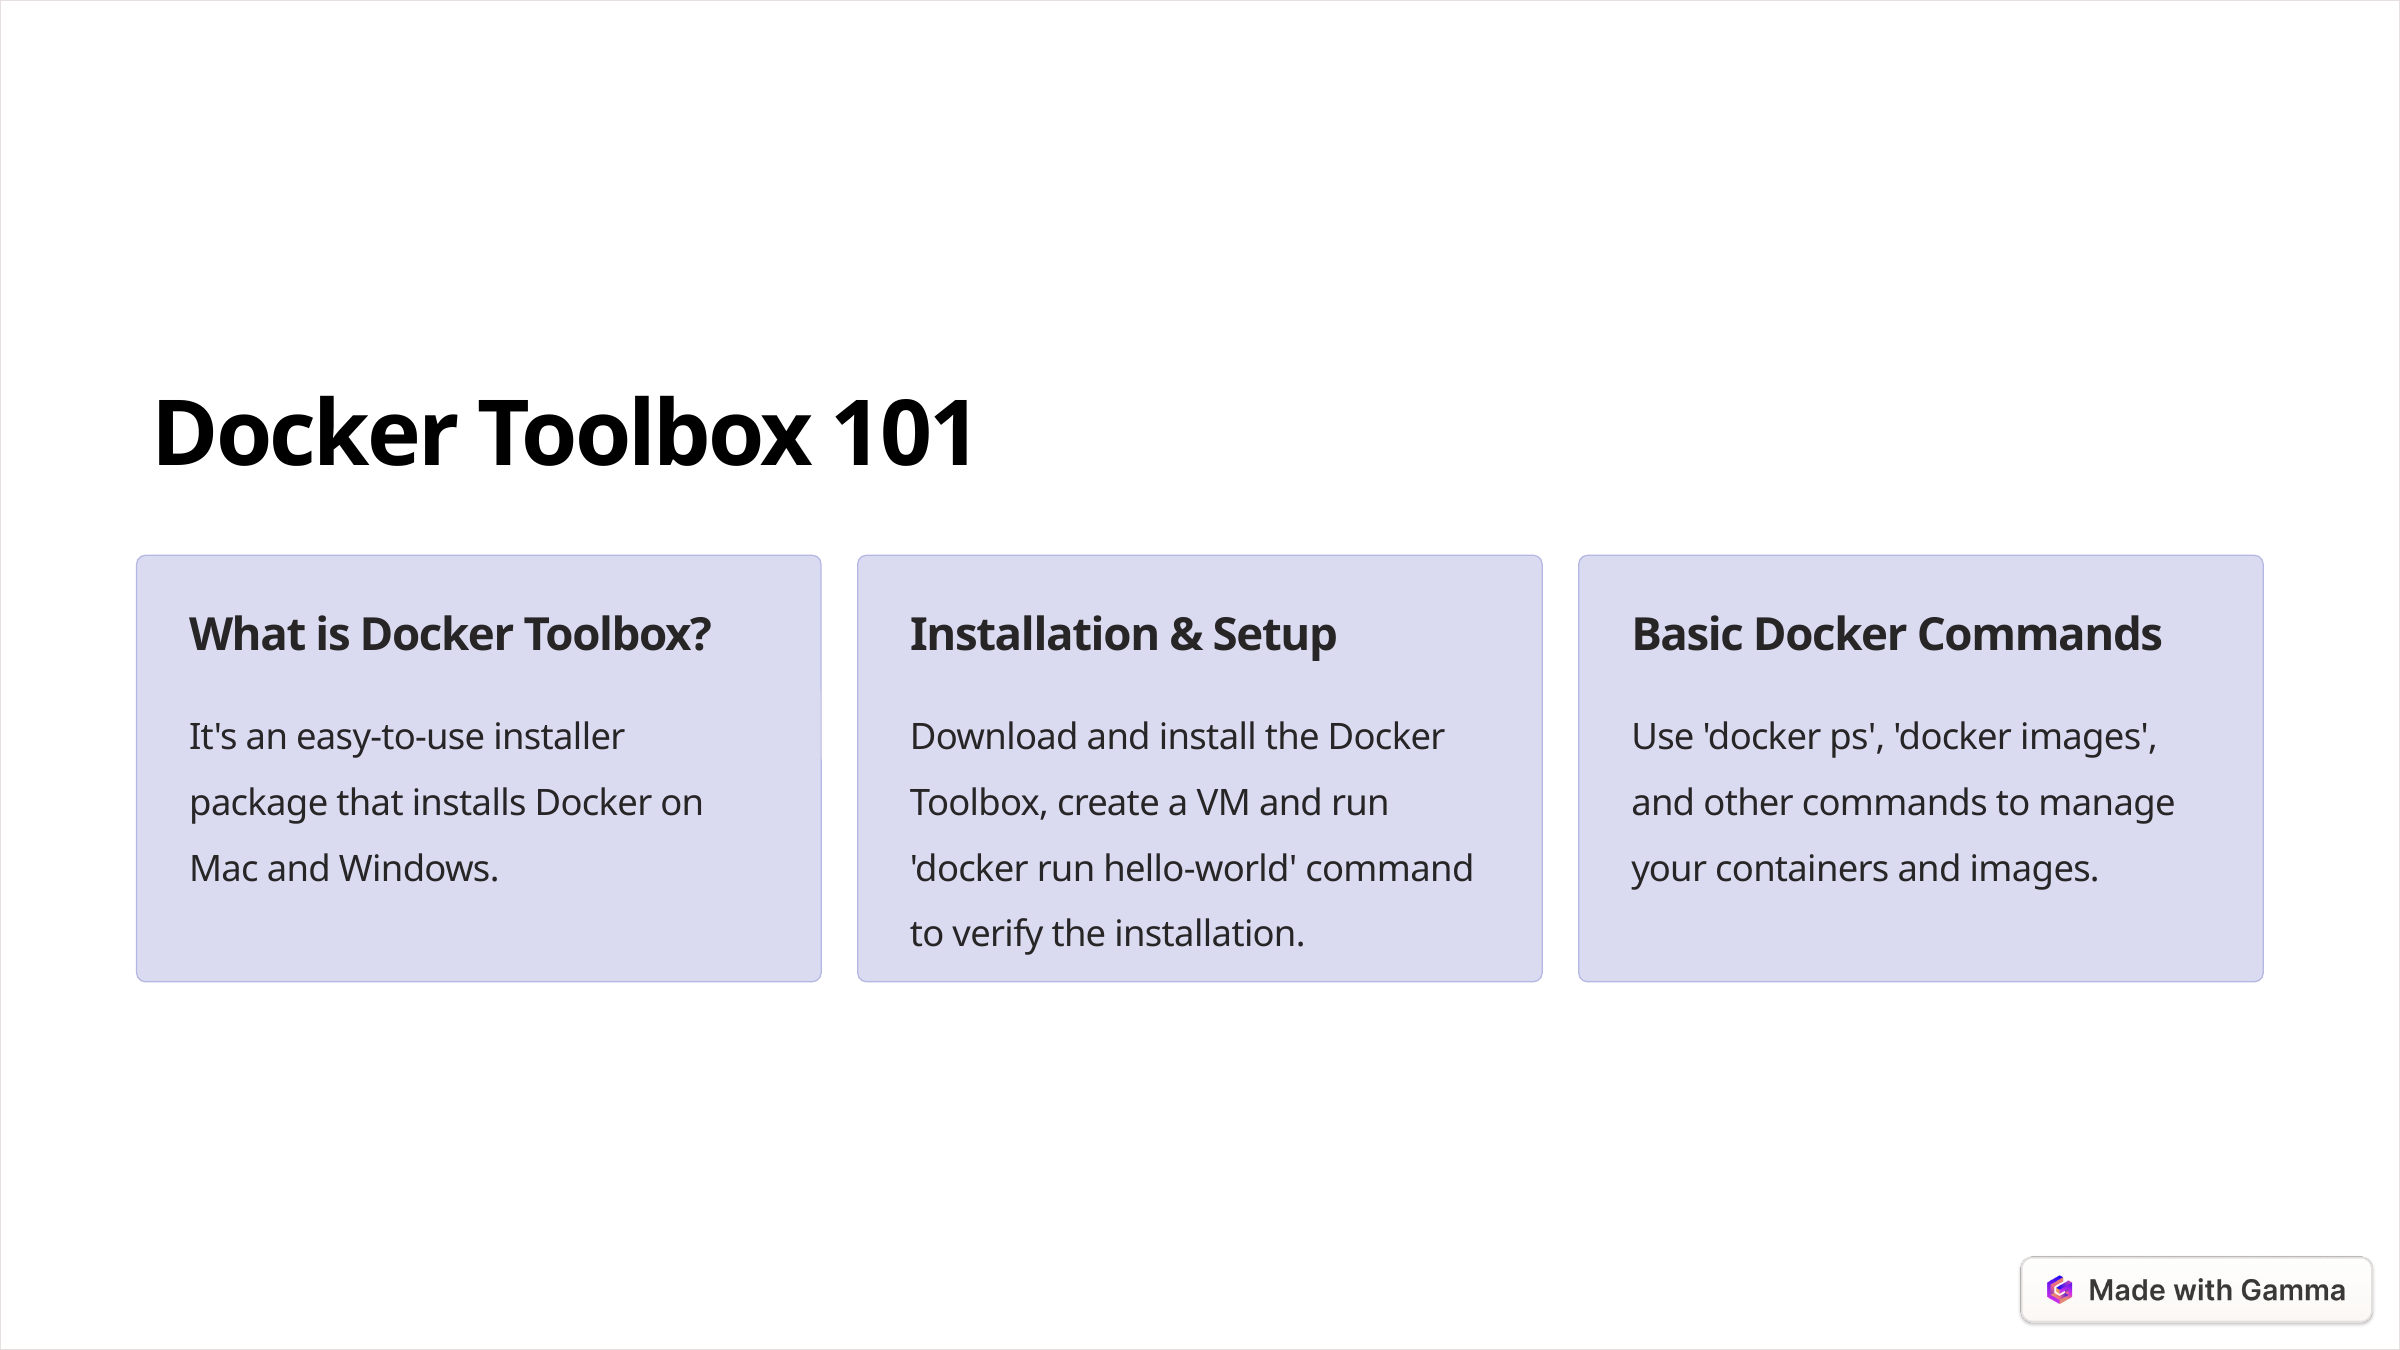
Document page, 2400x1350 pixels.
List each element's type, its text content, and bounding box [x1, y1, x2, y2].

text_box [857, 555, 1543, 982]
text_box [0, 0, 2400, 1350]
picture [2008, 1244, 2385, 1335]
text_box Docker Toolbox 101 [136, 358, 962, 476]
text_box Basic Docker Commands [1616, 592, 2141, 652]
text_box What is Docker Toolbox? [174, 592, 688, 652]
text_box Use 'docker ps', 'docker images', and other commands to manage your containers and images. [1616, 684, 2226, 880]
text_box Installation & Setup [895, 592, 1297, 652]
text_box Download and install the Docker Toolbox, create a VM and run 'docker run hello-world' command to verify the installation. [895, 684, 1505, 945]
text_box It's an easy-to-use installer package that installs Docker on Mac and Windows. [174, 684, 784, 880]
text_box [1578, 555, 2264, 982]
text_box [136, 555, 822, 982]
